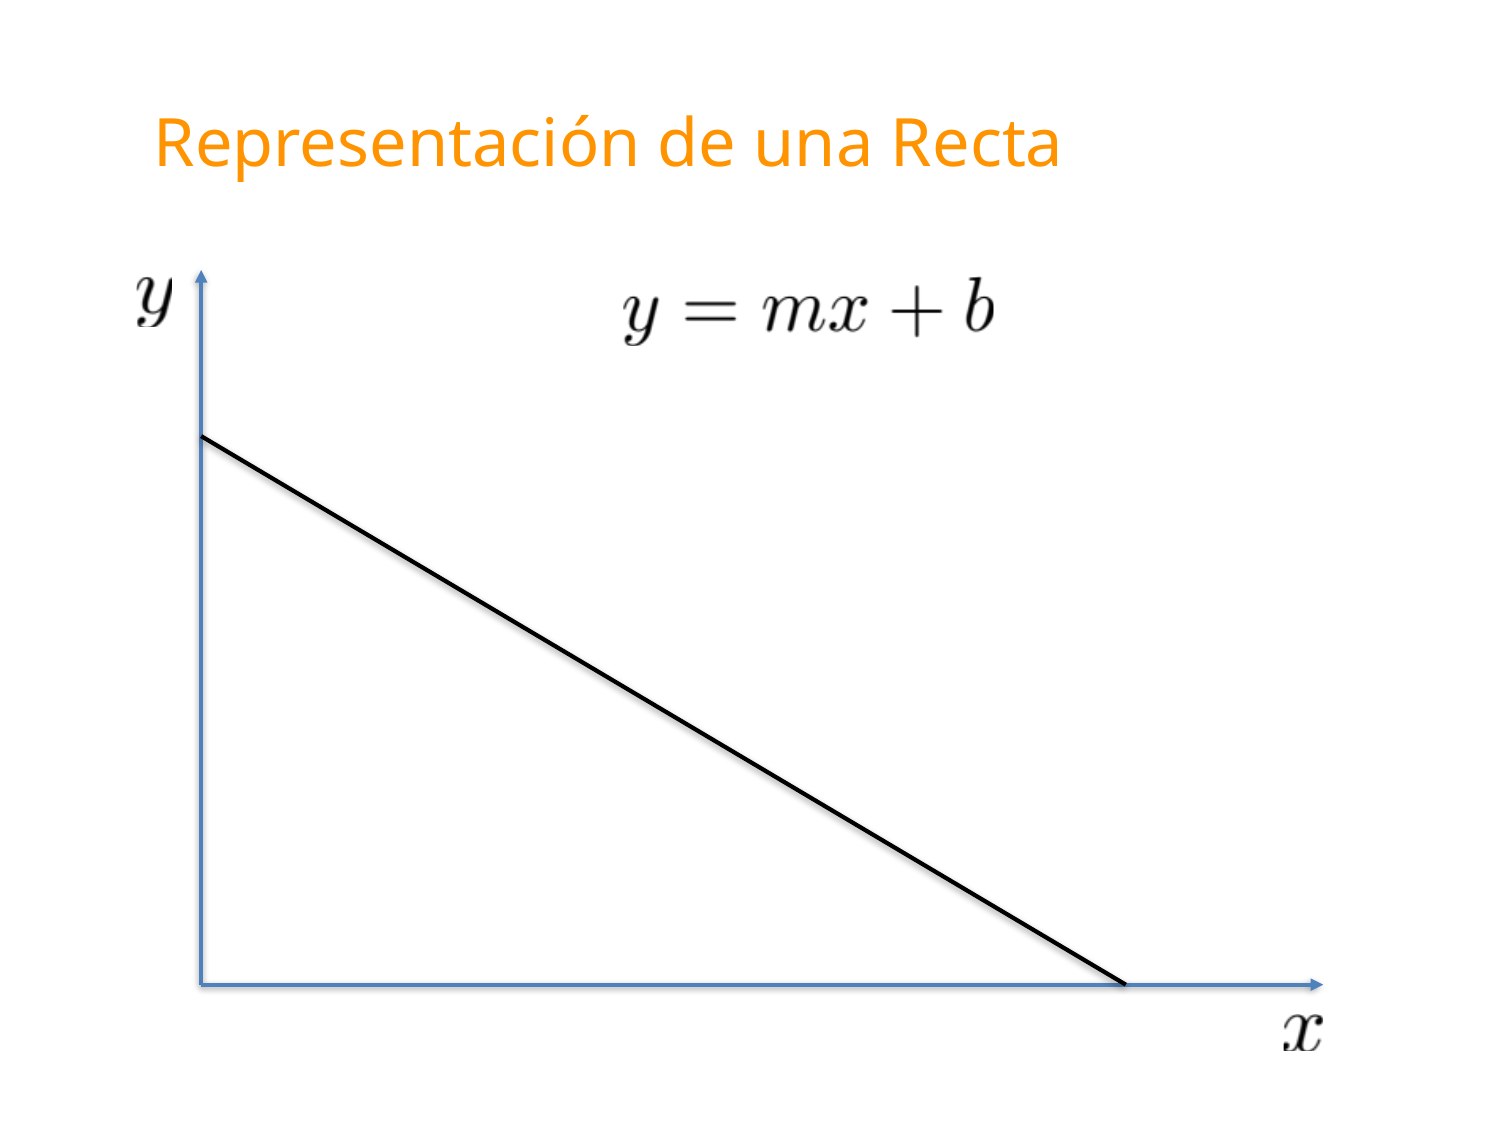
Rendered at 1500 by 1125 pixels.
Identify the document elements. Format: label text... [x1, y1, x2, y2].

picture [1283, 1014, 1324, 1051]
picture [622, 276, 994, 346]
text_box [200, 435, 1127, 985]
picture [136, 276, 173, 328]
text_box Representación de una Recta [138, 92, 1080, 187]
